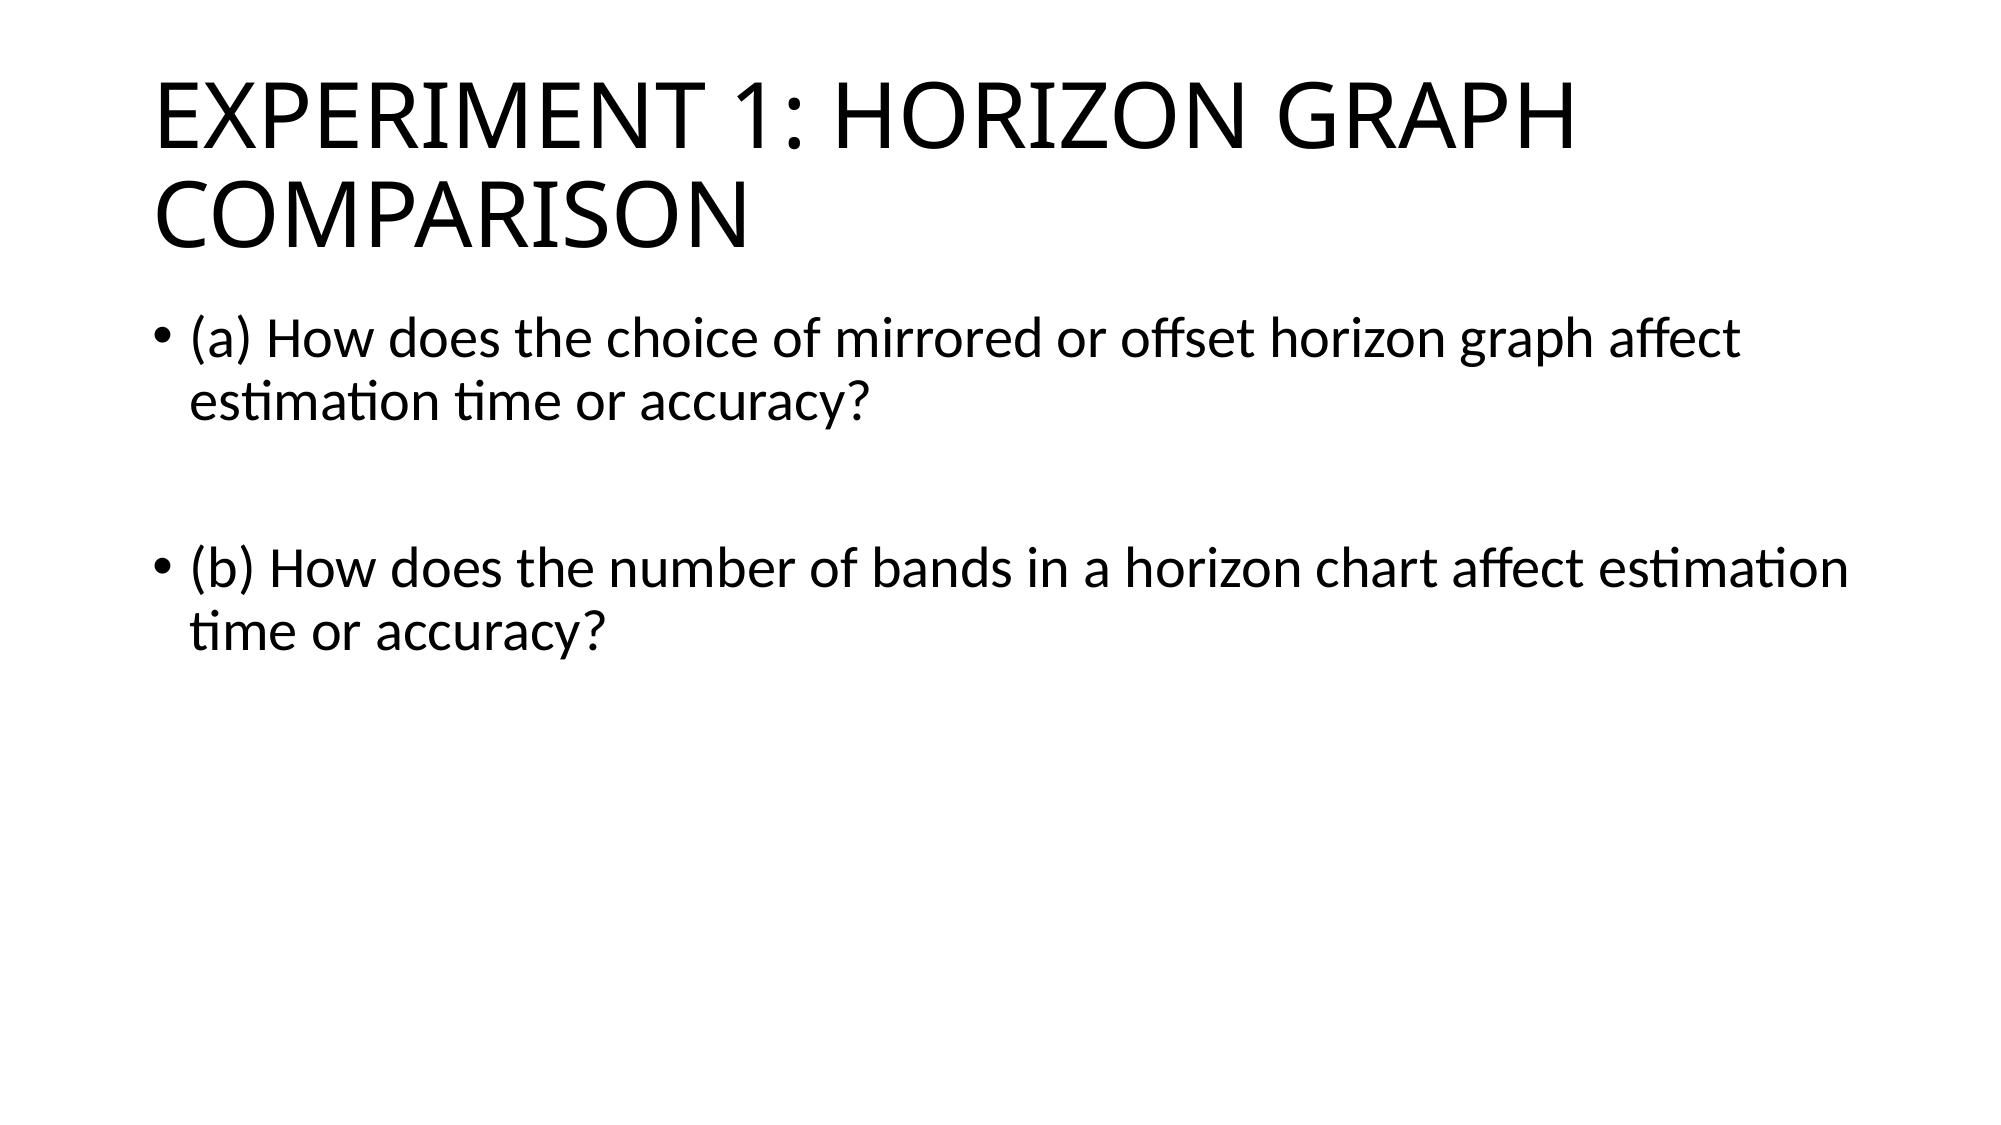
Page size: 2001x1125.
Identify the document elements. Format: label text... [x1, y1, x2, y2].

title EXPERIMENT 1: HORIZON GRAPH COMPARISON [137, 59, 1963, 278]
list (a) How does the choice of mirrored or offset horizon graph affect estimation time or accuracy? (b) How does the number of bands in a horizon chart affect estimation time or accuracy? [137, 299, 1929, 953]
